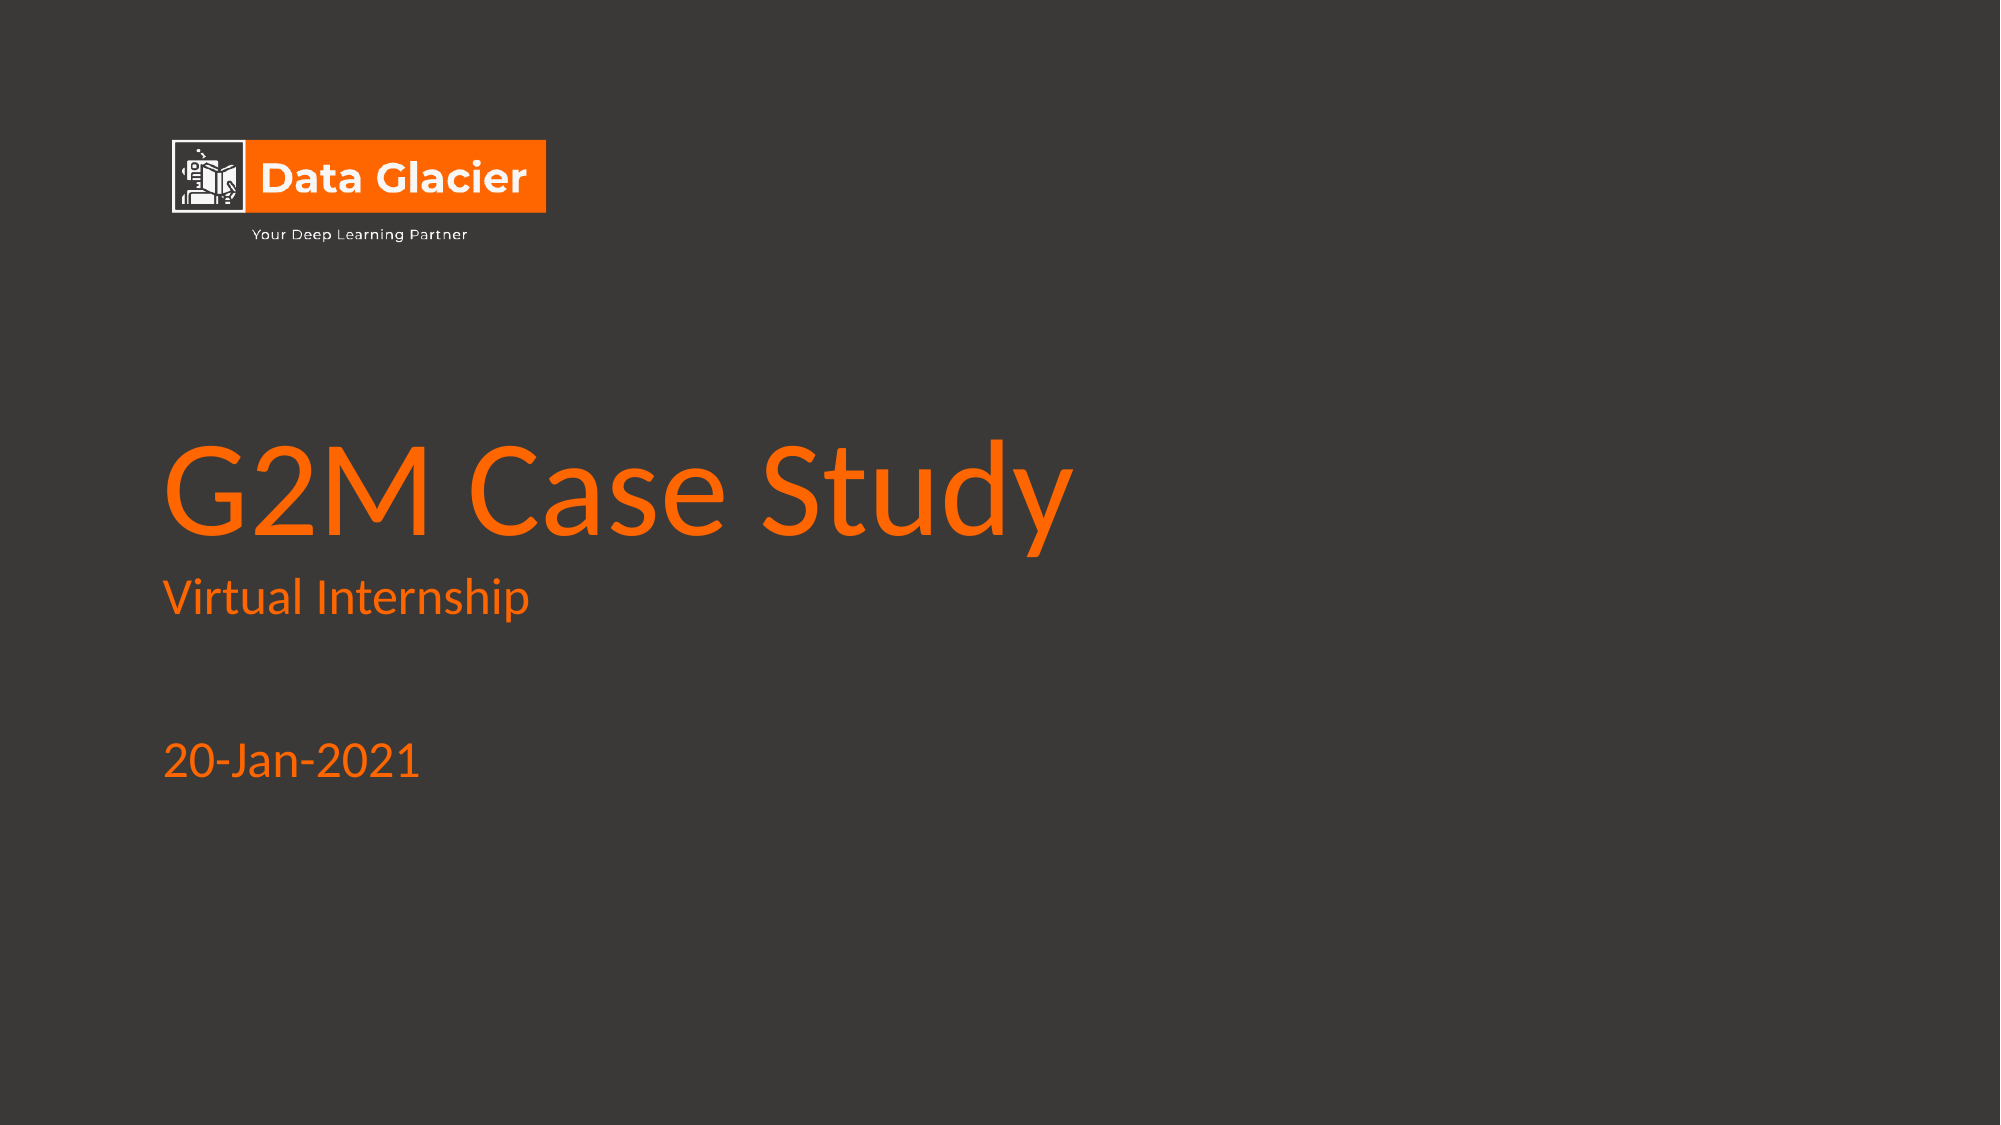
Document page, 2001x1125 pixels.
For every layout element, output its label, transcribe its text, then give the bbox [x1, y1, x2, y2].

picture [168, 0, 550, 382]
text_box G2M Case Study Virtual Internship 20-Jan-2021 [147, 390, 1091, 796]
